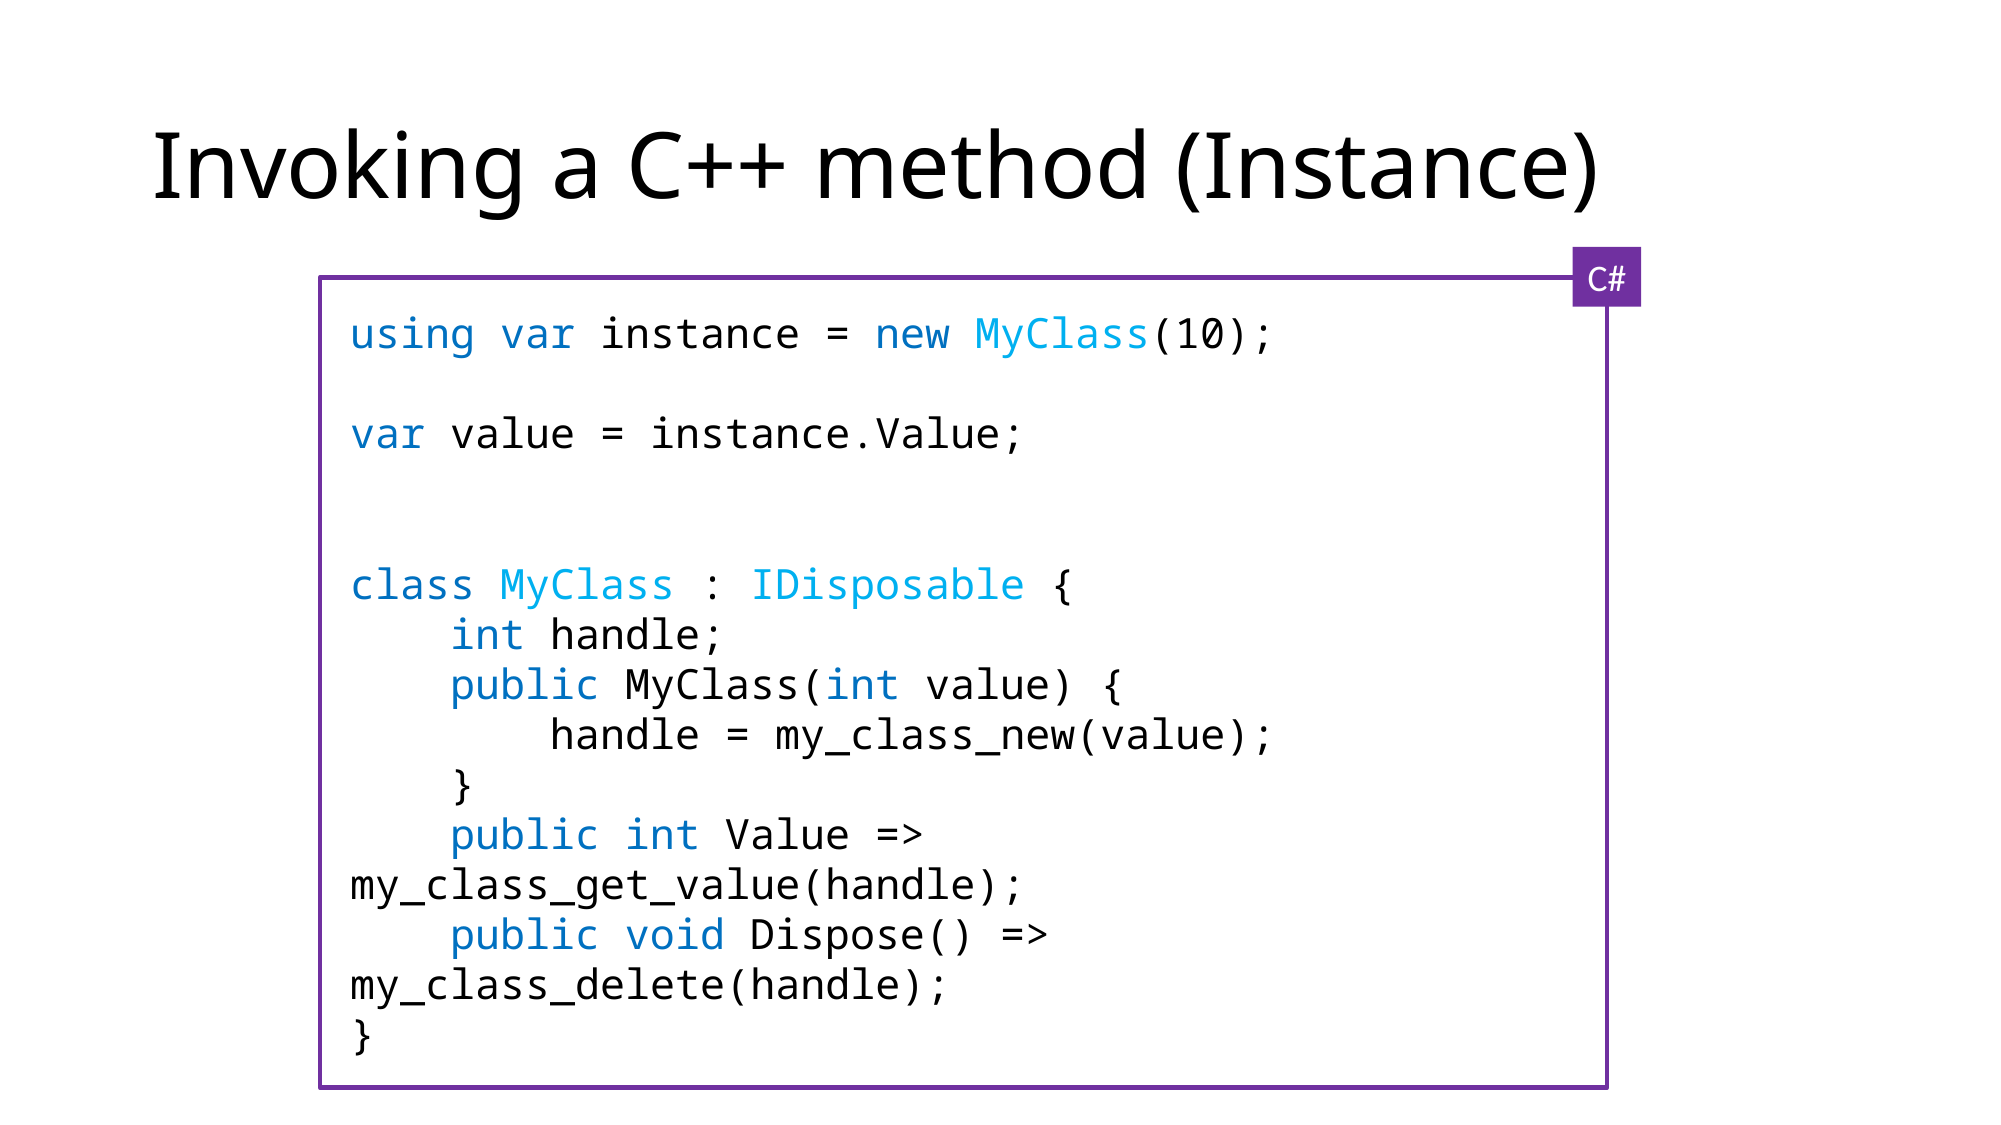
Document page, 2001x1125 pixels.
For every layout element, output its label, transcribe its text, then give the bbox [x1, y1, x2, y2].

list using var instance = new MyClass(10); var value = instance.Value; class MyClass : IDisposable { int handle; public MyClass(int value) { handle = my_class_new(value); } public int Value => my_class_get_value(handle); public void Dispose() => my_class_delete(handle); } [320, 277, 1608, 1088]
title Invoking a C++ method (Instance) [137, 59, 1863, 278]
text_box C# [1572, 246, 1642, 307]
